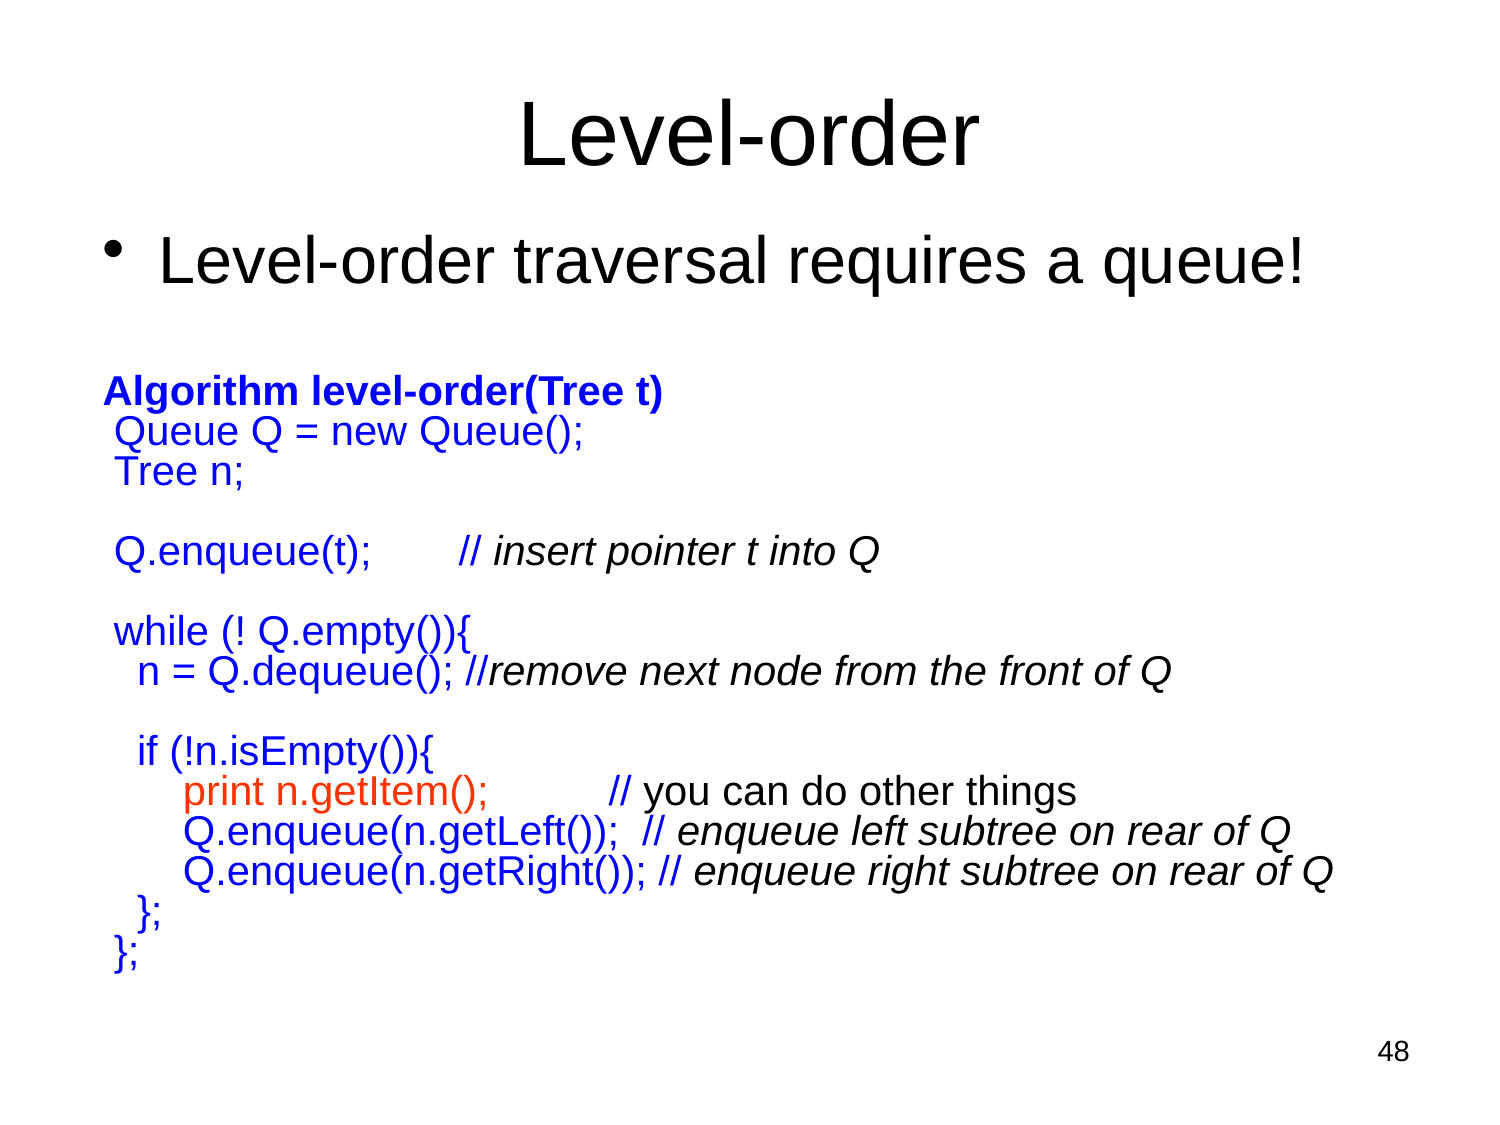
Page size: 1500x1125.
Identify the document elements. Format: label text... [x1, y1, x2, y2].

list Level-order traversal requires a queue! Algorithm level-order(Tree t) Queue Q = new Queue(); Tree n; Q.enqueue(t); // insert pointer t into Q while (! Q.empty()){ n = Q.dequeue(); //remove next node from the front of Q if (!n.isEmpty()){ print n.getItem(); // you can do other things Q.enqueue(n.getLeft()); // enqueue left subtree on rear of Q Q.enqueue(n.getRight()); // enqueue right subtree on rear of Q }; }; [87, 224, 1463, 1006]
title Level-order [74, 44, 1426, 213]
slide_number 48 [1074, 1024, 1426, 1103]
